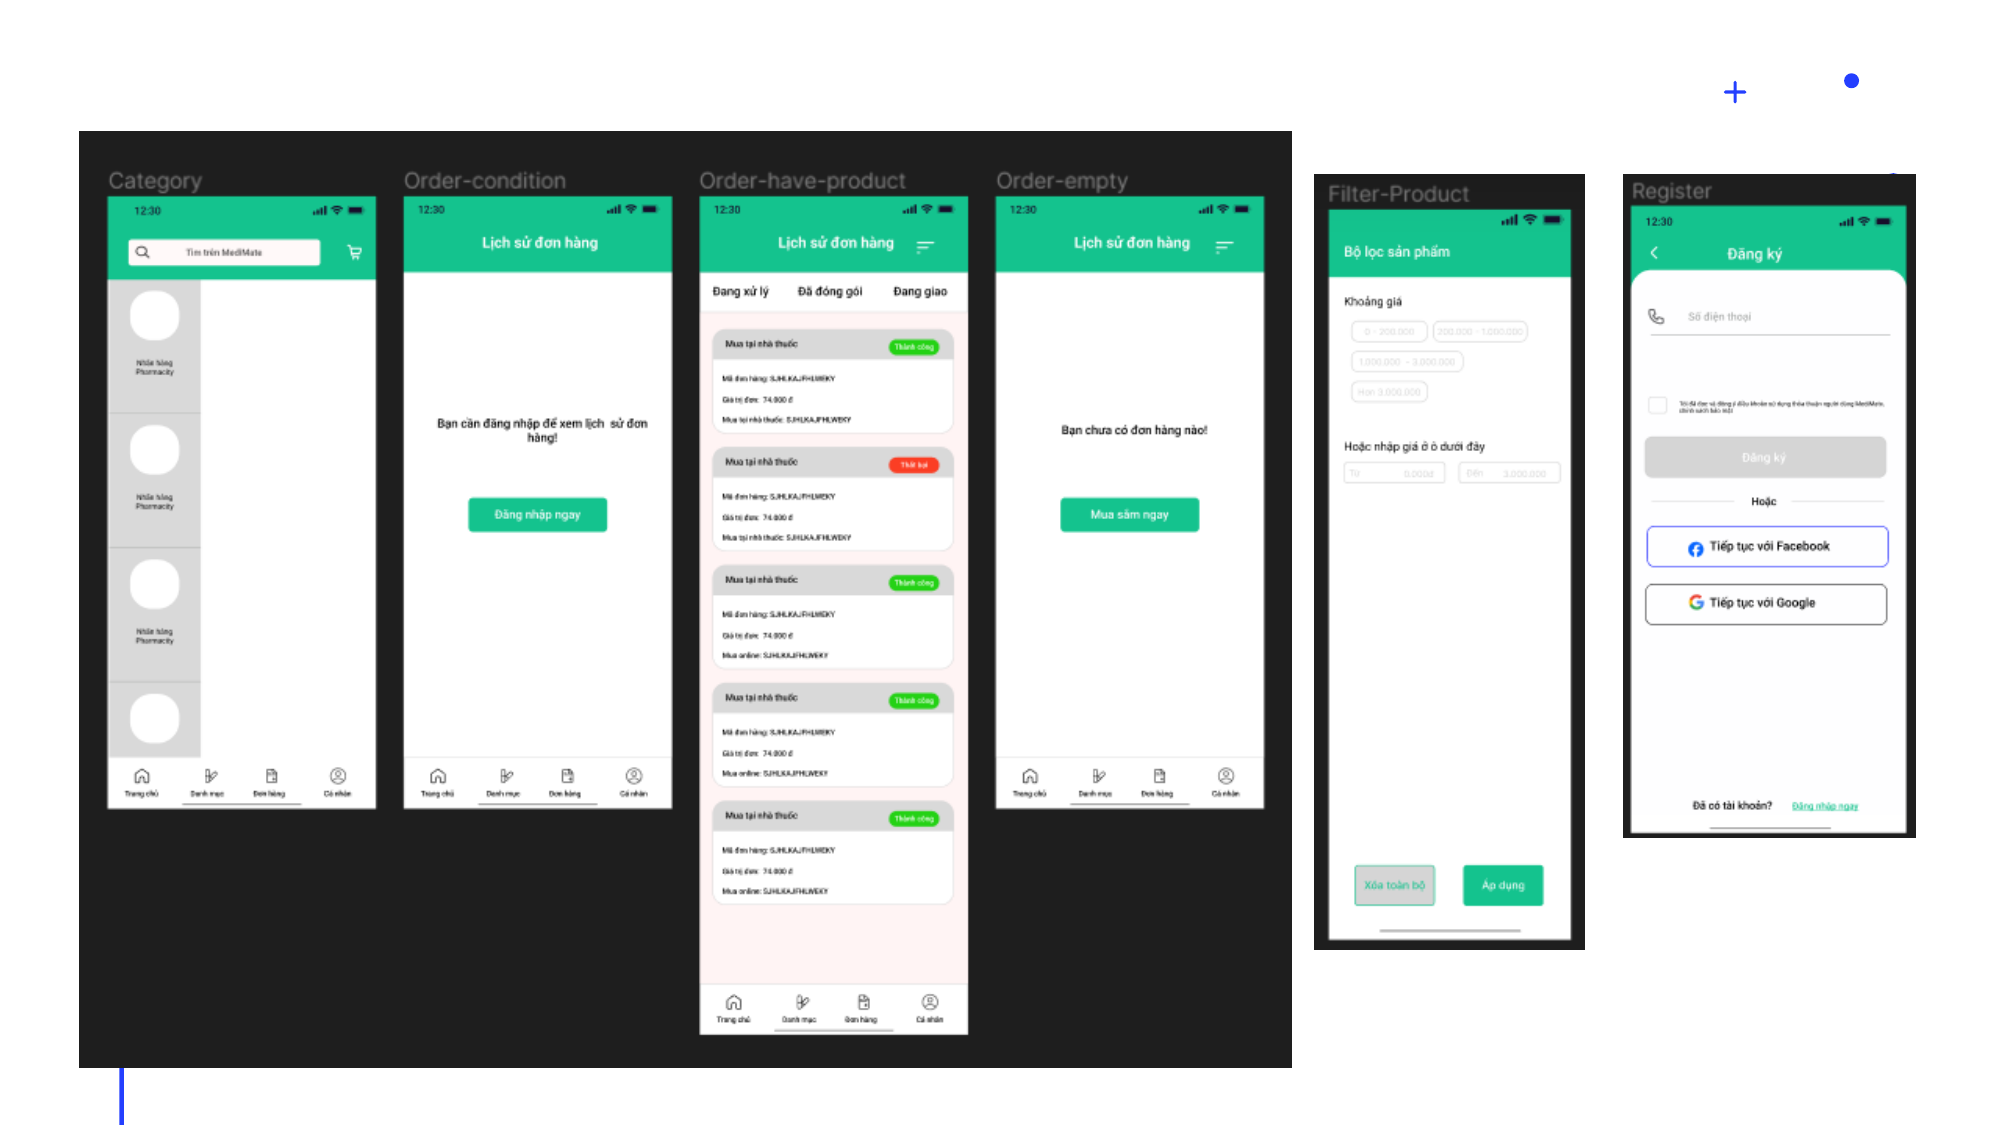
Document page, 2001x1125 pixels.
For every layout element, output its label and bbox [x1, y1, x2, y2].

picture [1623, 174, 1916, 838]
picture [79, 131, 1292, 1068]
picture [1314, 174, 1585, 950]
